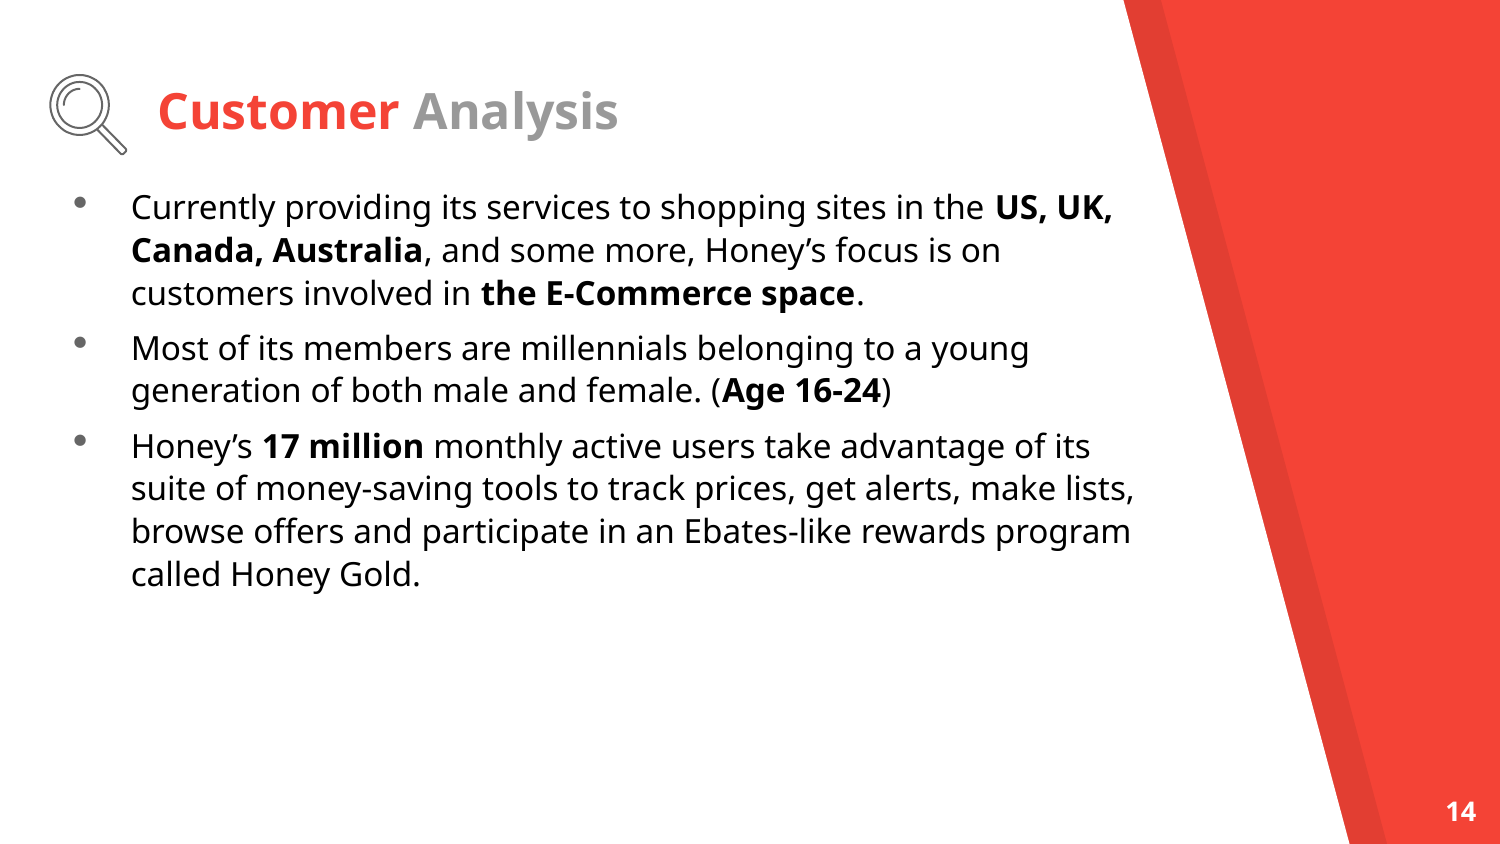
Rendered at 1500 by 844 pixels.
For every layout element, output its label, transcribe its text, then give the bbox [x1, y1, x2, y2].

list Currently providing its services to shopping sites in the US, UK, Canada, Australia, and some more, Honey’s focus is on customers involved in the E-Commerce space. Most of its members are millennials belonging to a young generation of both male and female. (Age 16-24) Honey’s 17 million monthly active users take advantage of its suite of money-saving tools to track prices, get alerts, make lists, browse offers and participate in an Ebates-like rewards program called Honey Gold. [59, 168, 1190, 796]
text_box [50, 74, 127, 155]
title Customer Analysis [142, 69, 1094, 155]
slide_number 14 [1401, 779, 1492, 844]
